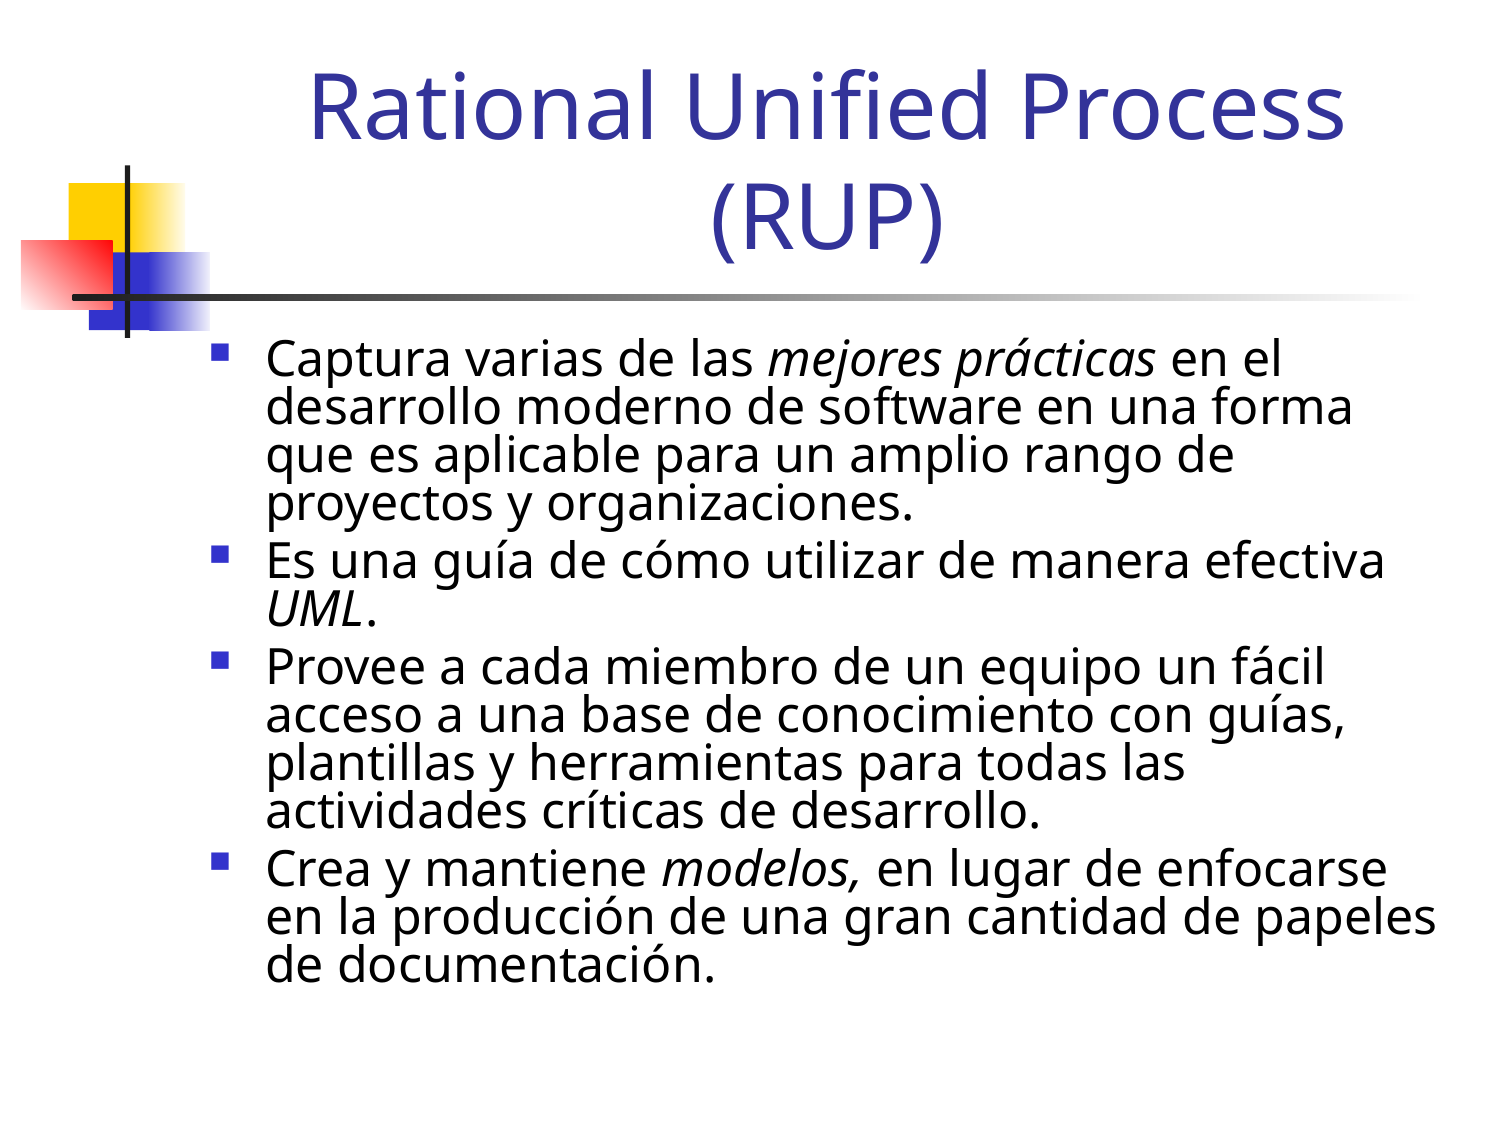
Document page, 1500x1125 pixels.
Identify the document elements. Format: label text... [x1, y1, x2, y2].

list Captura varias de las mejores prácticas en el desarrollo moderno de software en una forma que es aplicable para un amplio rango de proyectos y organizaciones. Es una guía de cómo utilizar de manera efectiva UML. Provee a cada miembro de un equipo un fácil acceso a una base de conocimiento con guías, plantillas y herramientas para todas las actividades críticas de desarrollo. Crea y mantiene modelos, en lugar de enfocarse en la producción de una gran cantidad de papeles de documentación. [193, 331, 1469, 1006]
title Rational Unified Process (RUP) [188, 35, 1468, 275]
